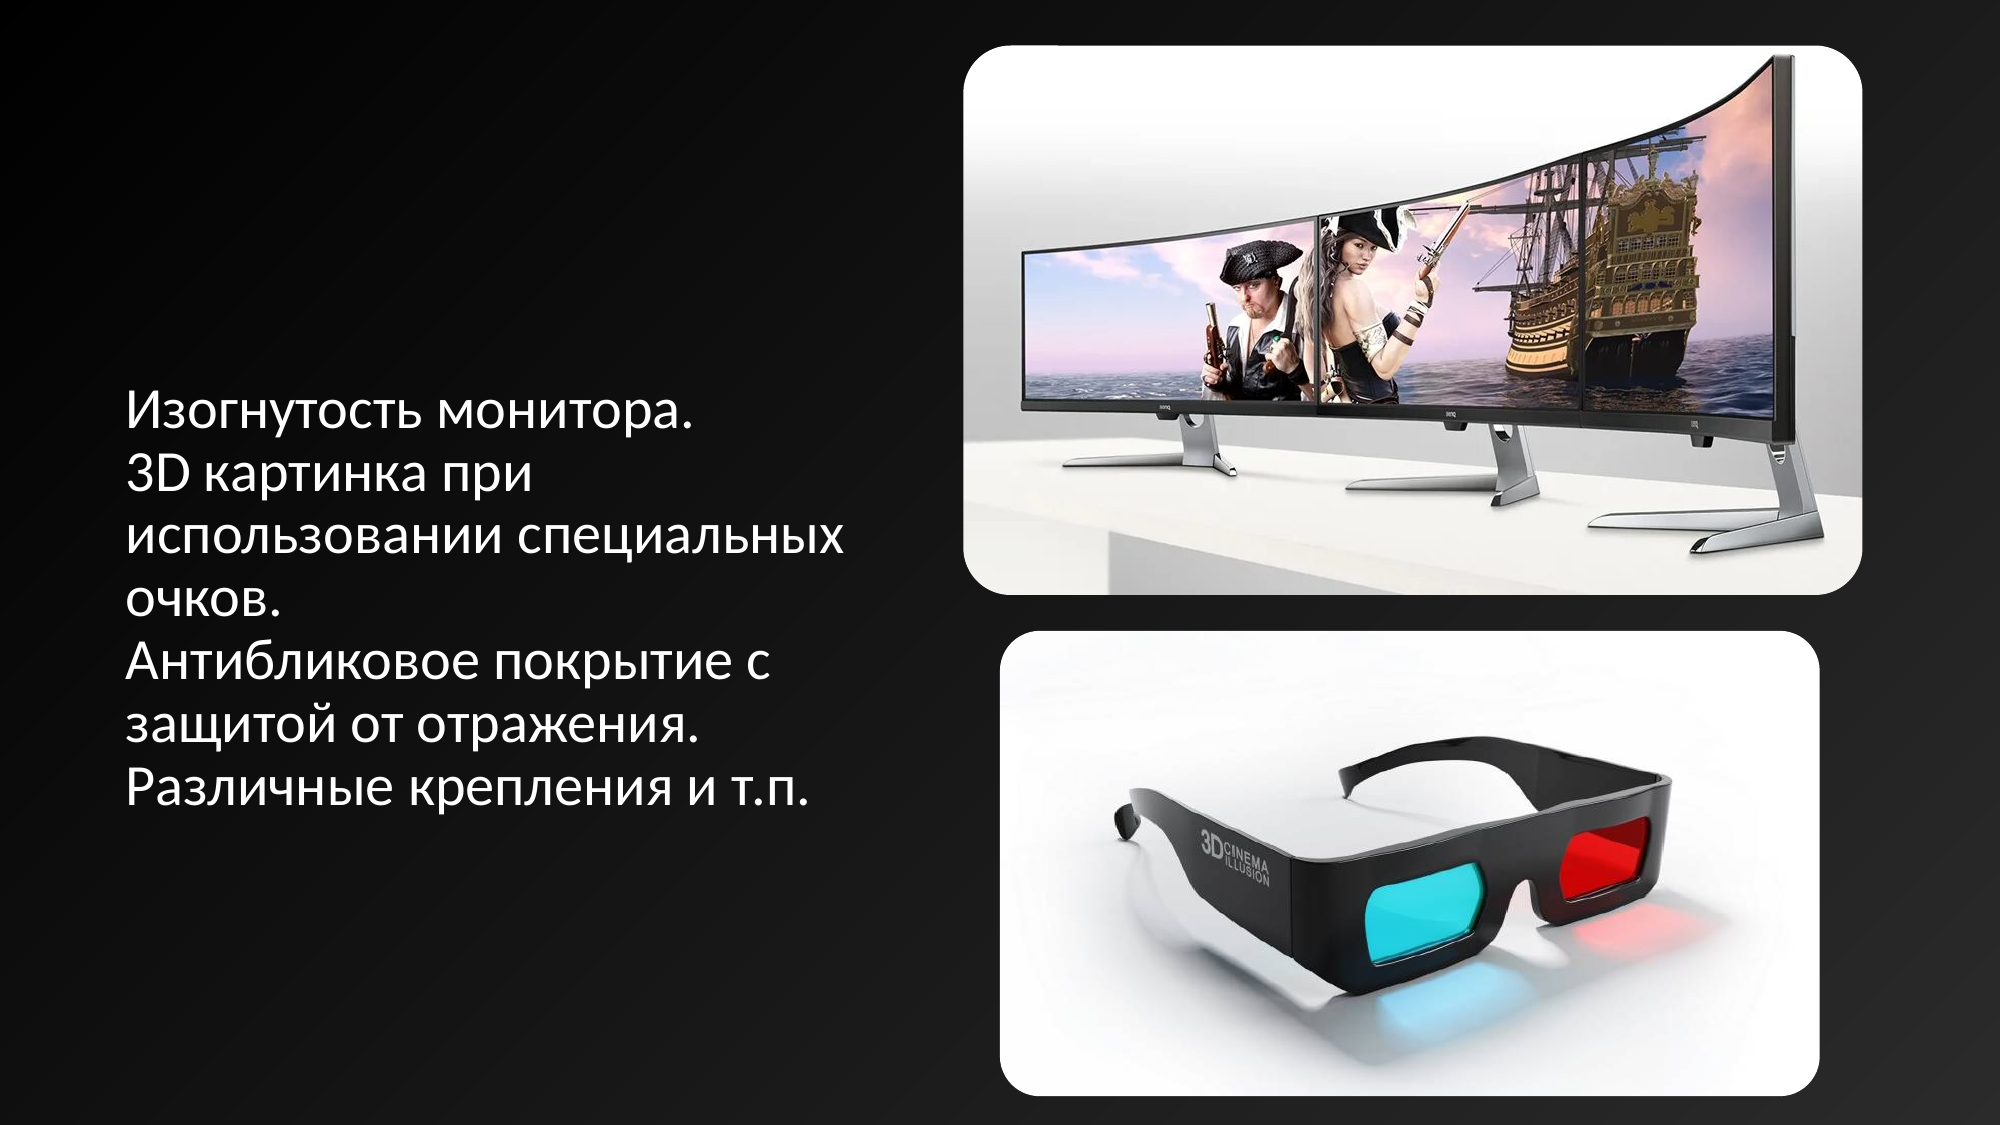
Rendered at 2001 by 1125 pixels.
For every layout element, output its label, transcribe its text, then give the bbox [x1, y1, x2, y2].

list Изогнутость монитора. 3D картинка при использовании специальных очков. Антибликовое покрытие с защитой от отражения. Различные крепления и т.п. [110, 370, 905, 956]
picture [963, 45, 1863, 595]
picture [999, 630, 1820, 1097]
